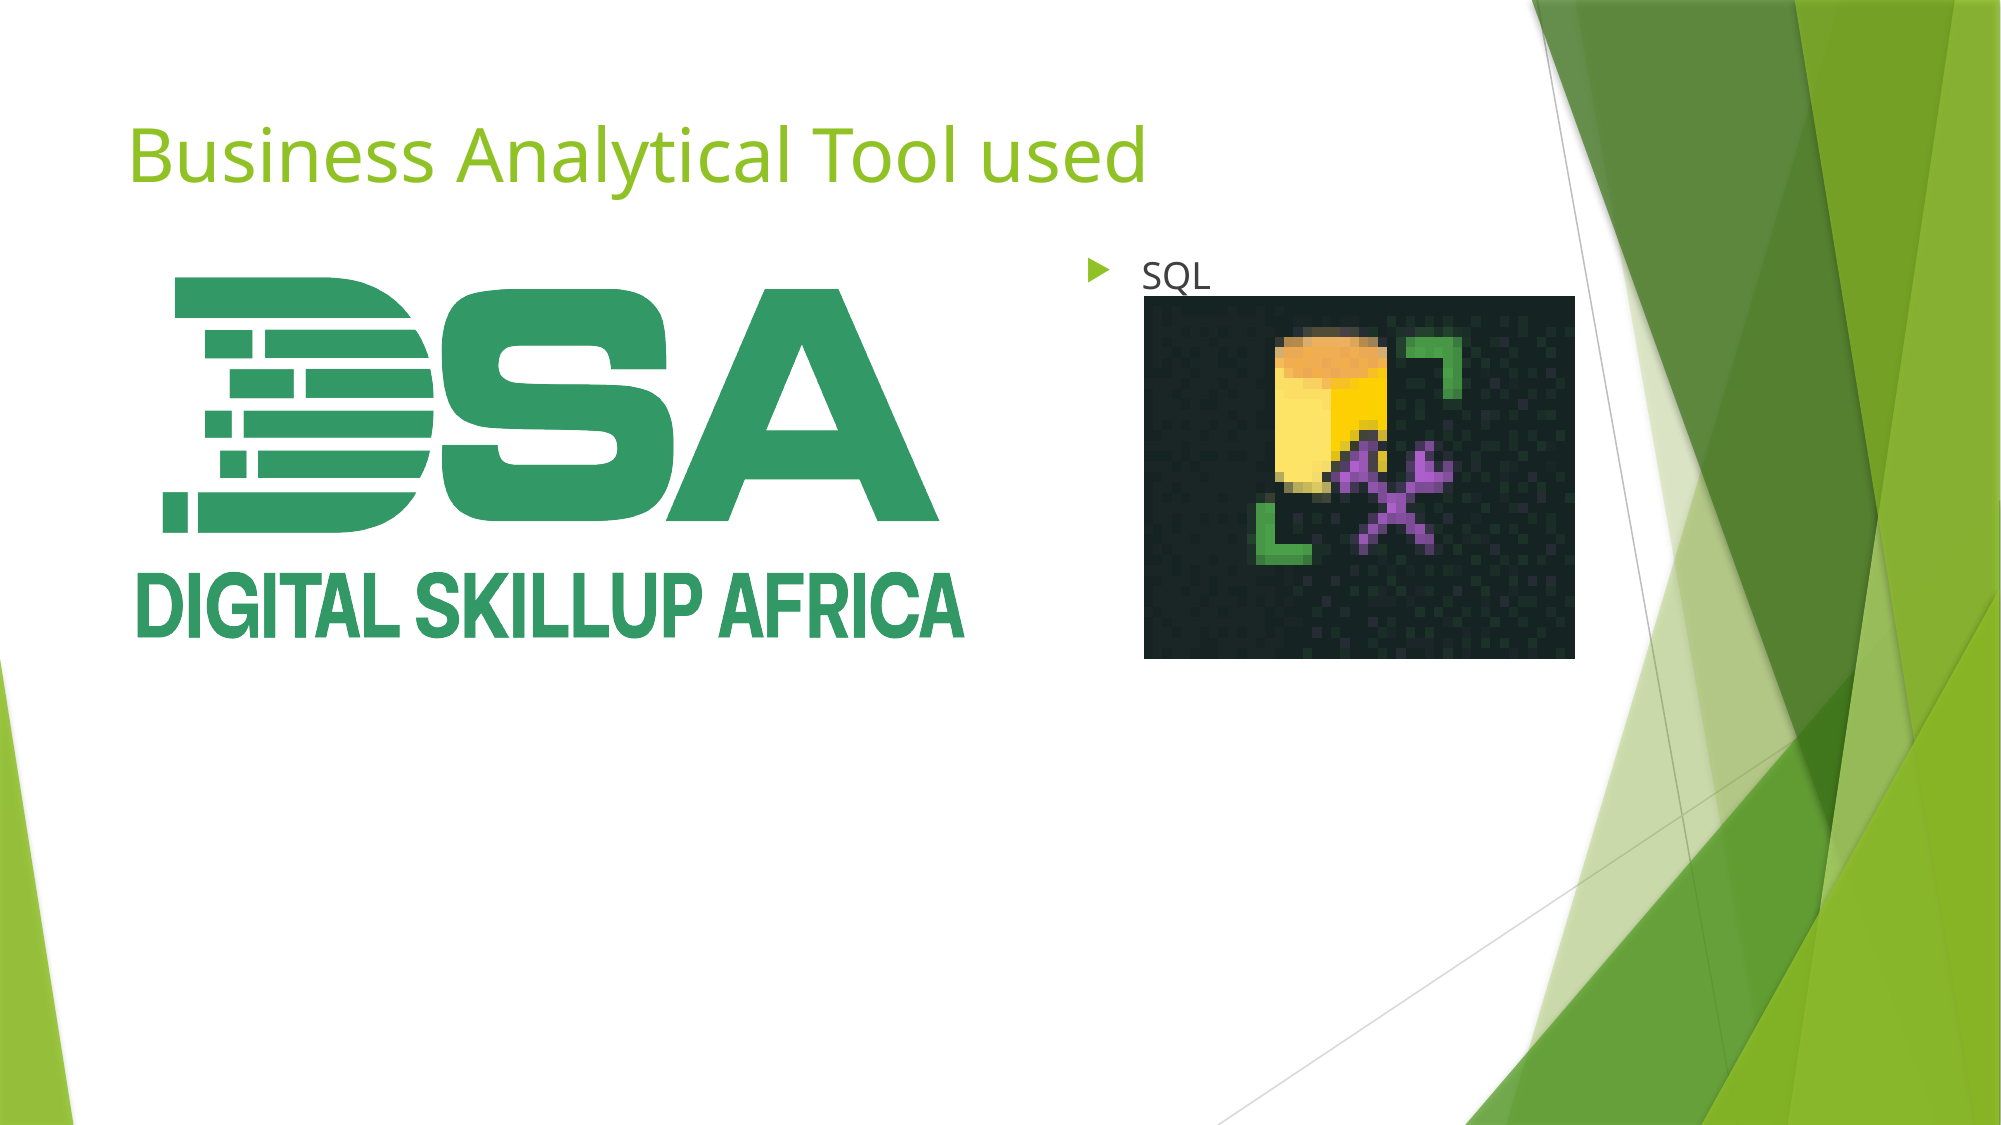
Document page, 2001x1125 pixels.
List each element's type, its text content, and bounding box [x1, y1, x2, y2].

picture [1144, 296, 1575, 660]
list SQL [1070, 244, 1757, 881]
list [136, 276, 966, 640]
title Business Analytical Tool used [111, 99, 1522, 317]
